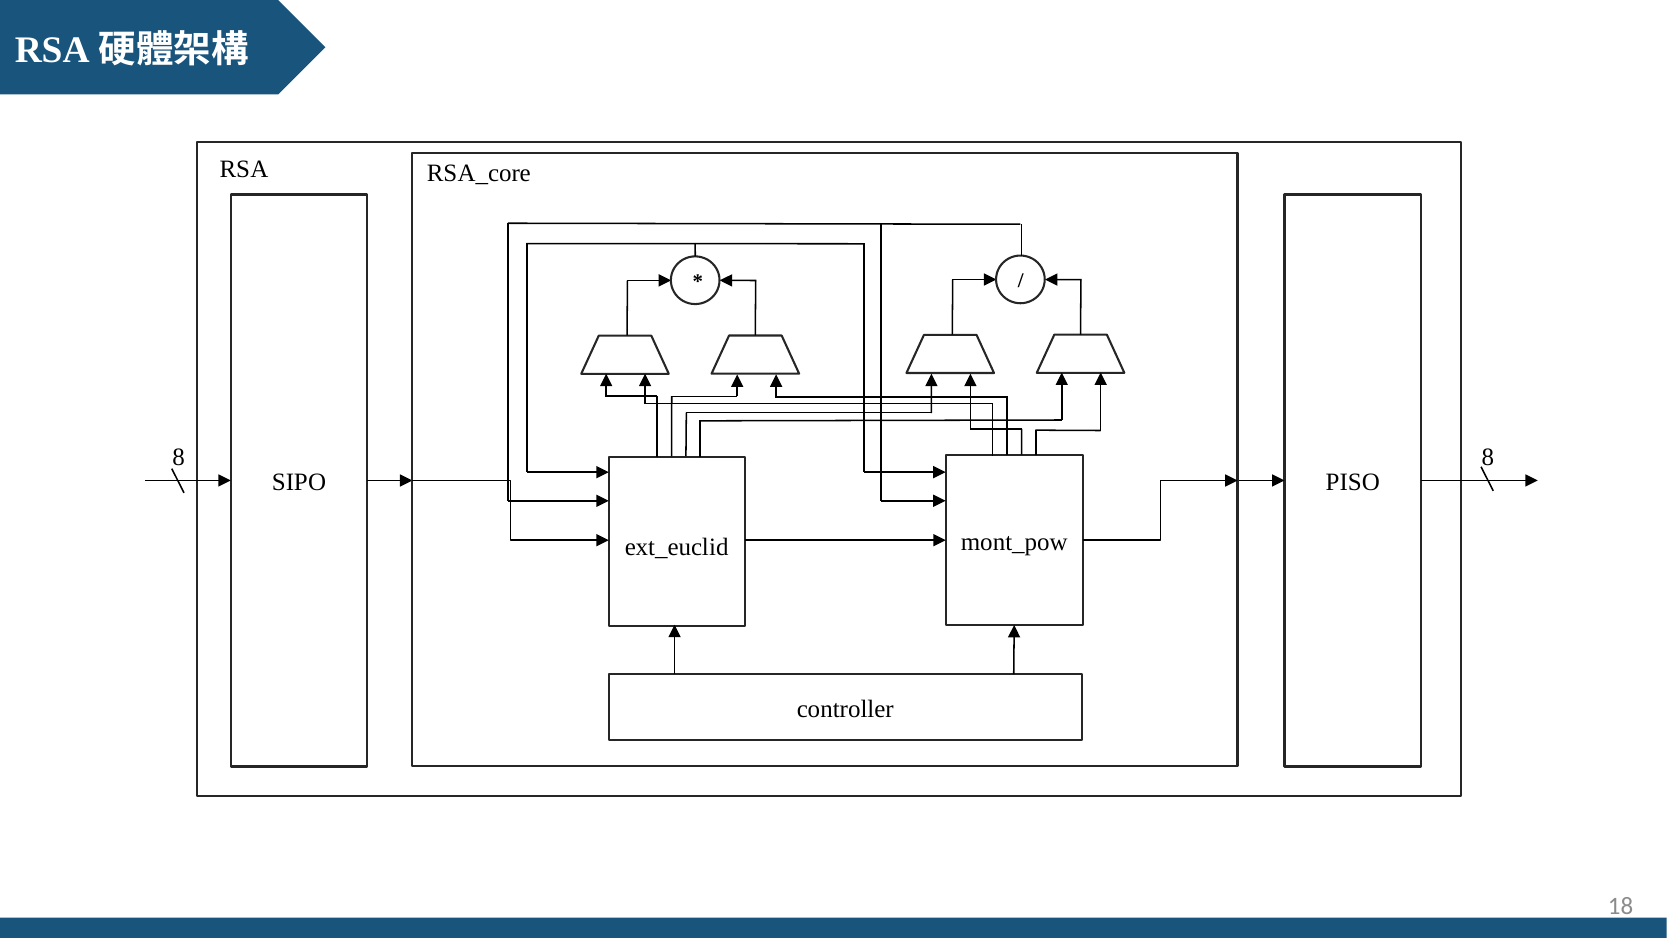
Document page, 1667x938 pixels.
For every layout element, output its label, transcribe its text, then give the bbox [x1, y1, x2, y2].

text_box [412, 480, 609, 541]
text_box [406, 148, 1238, 767]
text_box [195, 140, 1463, 479]
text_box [1082, 480, 1238, 541]
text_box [171, 468, 185, 493]
text_box 8 [123, 433, 234, 478]
text_box SIPO [229, 192, 369, 769]
text_box [0, 915, 1667, 938]
text_box [195, 487, 1463, 798]
slide_number 17 [1259, 879, 1649, 930]
text_box RSA硬體架構 [0, 0, 328, 97]
text_box PISO [1282, 192, 1423, 769]
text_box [1480, 466, 1494, 492]
text_box RSA [188, 145, 299, 191]
text_box 8 [1432, 433, 1543, 479]
